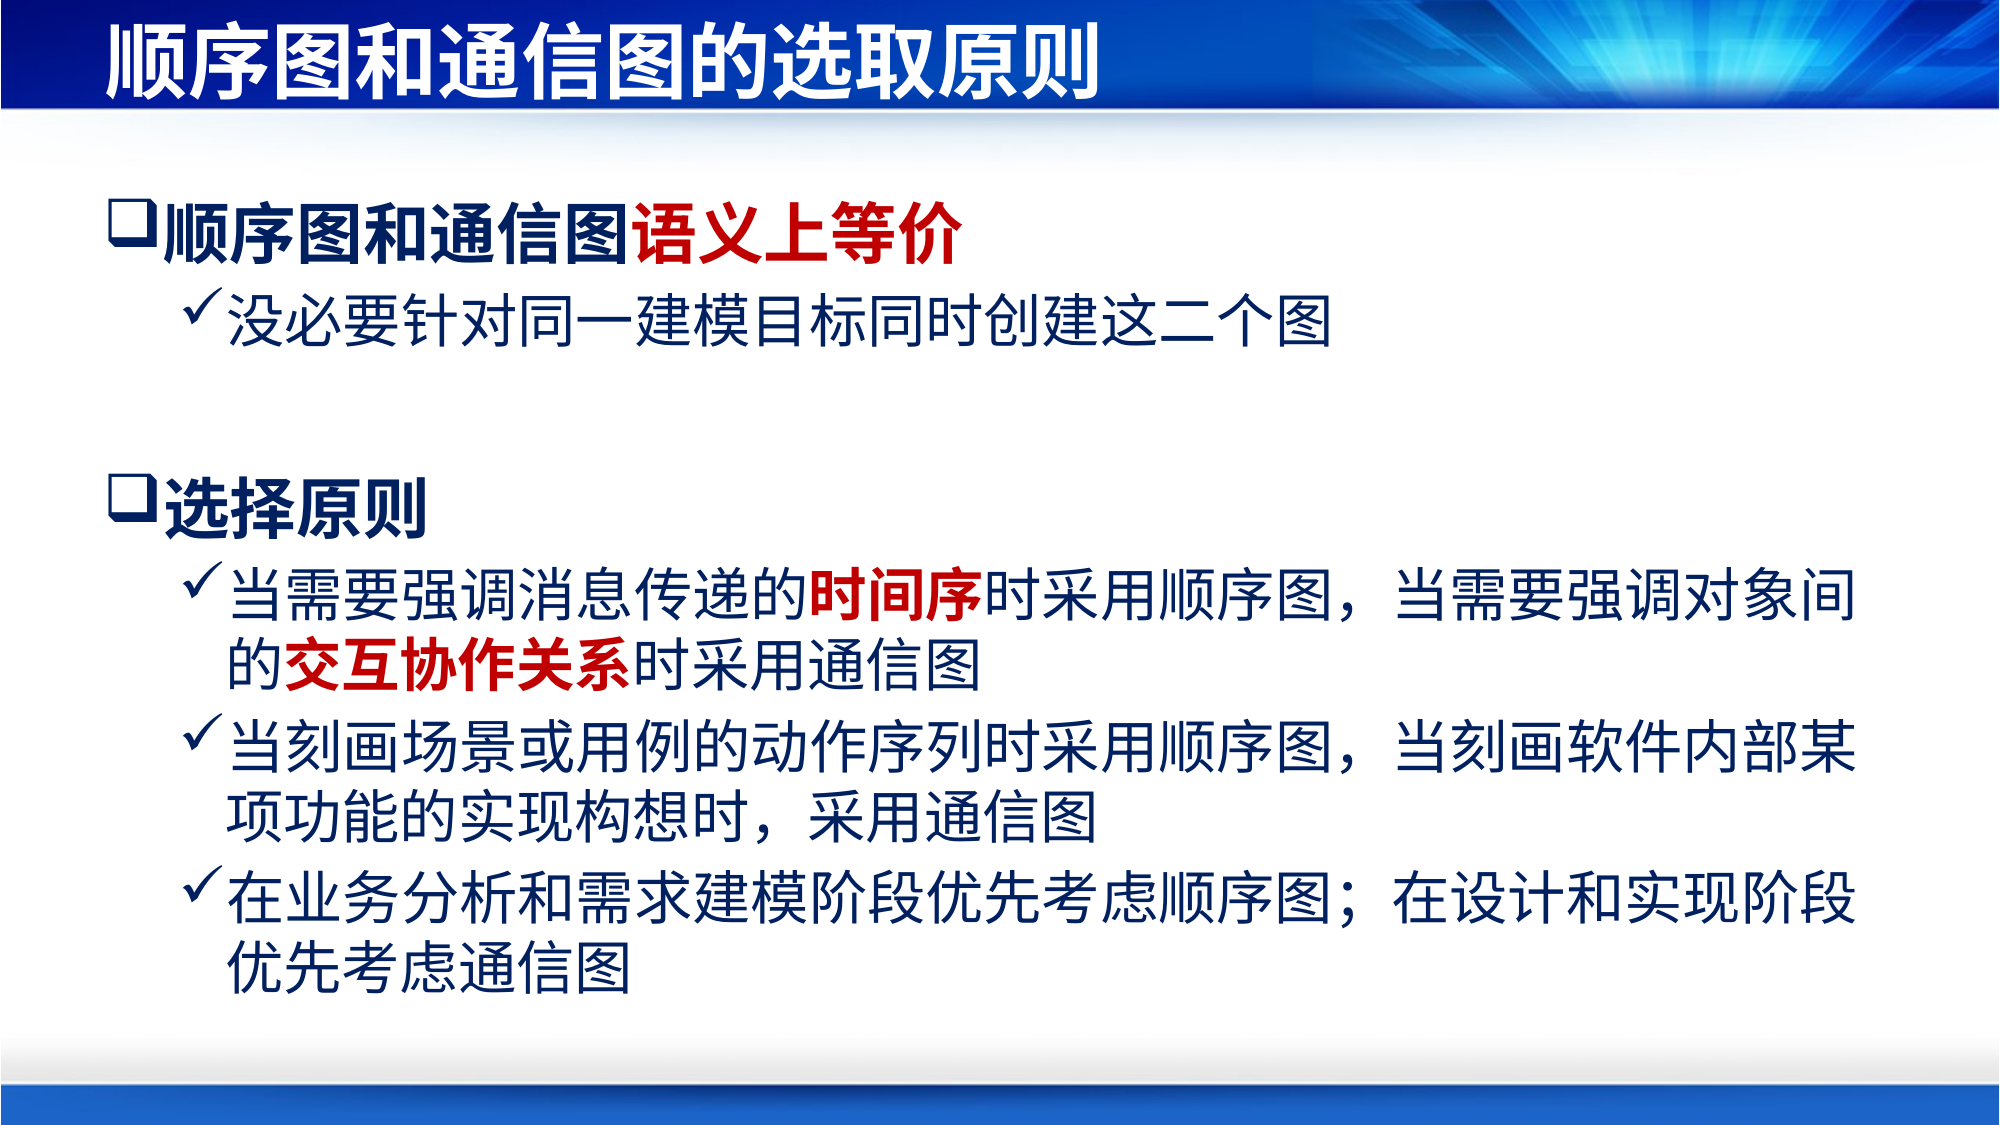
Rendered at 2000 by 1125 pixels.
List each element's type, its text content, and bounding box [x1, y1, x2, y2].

title 顺序图和通信图的选取原则 [90, 1, 1880, 118]
picture [1, 0, 1999, 1125]
list 顺序图和通信图语义上等价 没必要针对同一建模目标同时创建这二个图 选择原则 当需要强调消息传递的时间序时采用顺序图，当需要强调对象间的交互协作关系时采用通信图 当刻画场景或用例的动作序列时采用顺序图，当刻画软件内部某项功能的实现构想时，采用通信图 在业务分析和需求建模阶段优先考虑顺序图；在设计和实现阶段优先考虑通信图 [88, 184, 1880, 1012]
